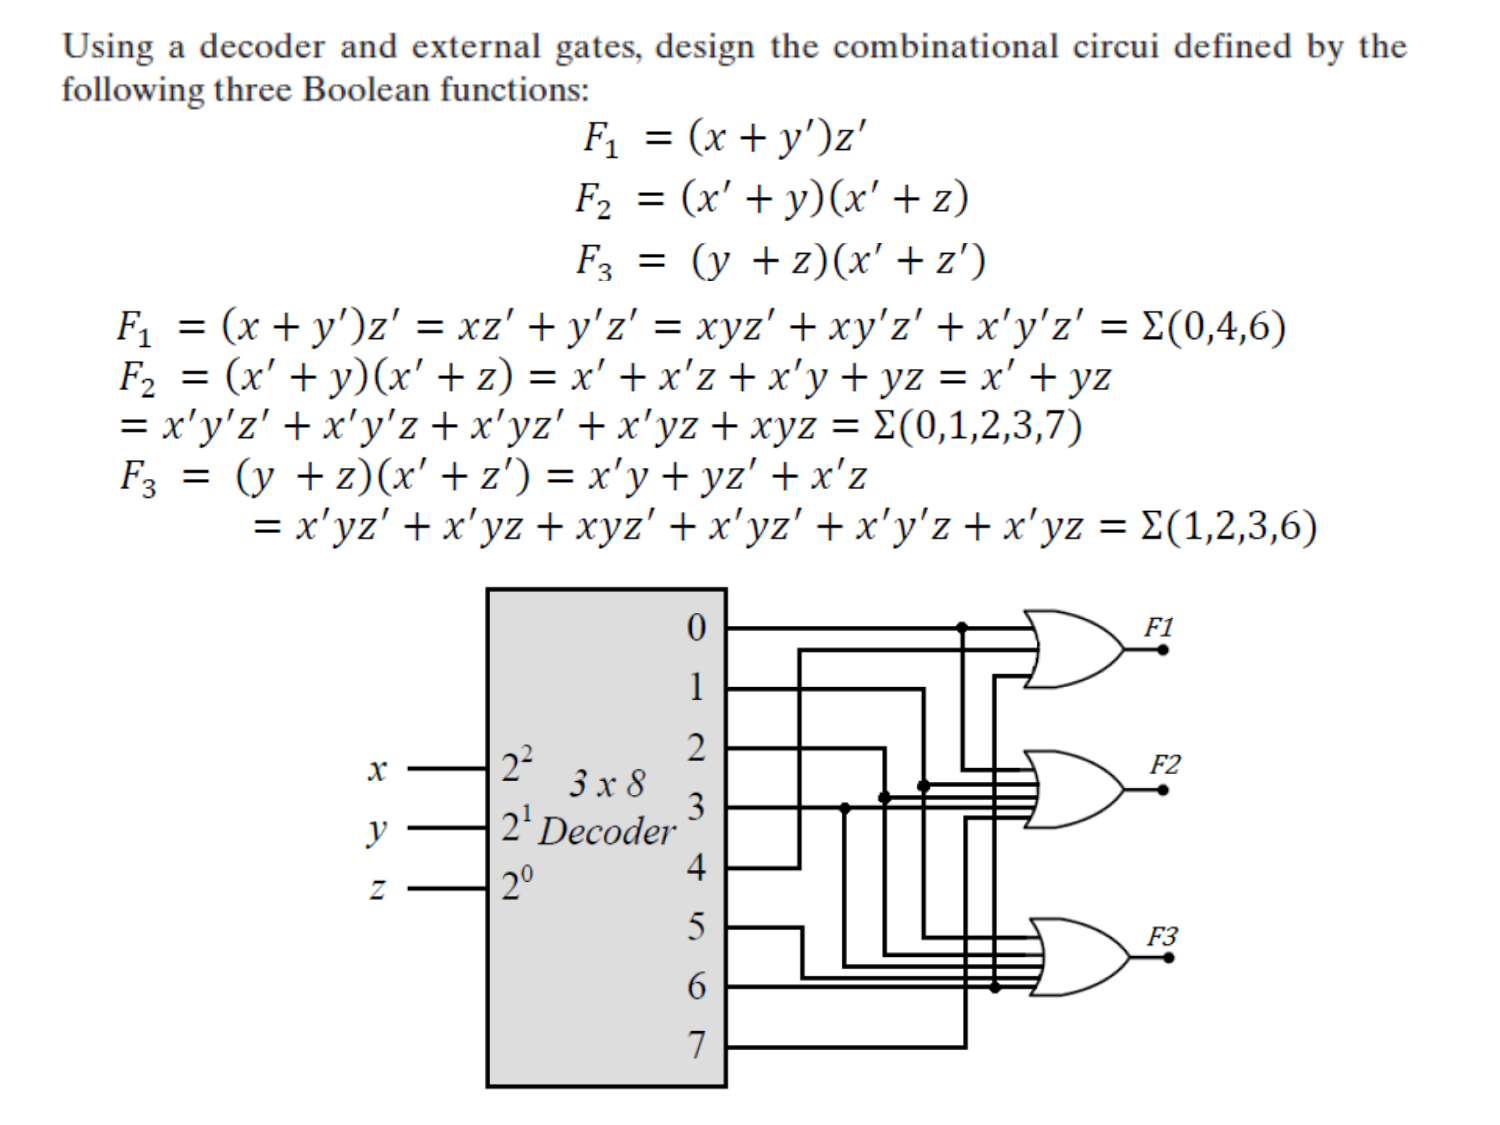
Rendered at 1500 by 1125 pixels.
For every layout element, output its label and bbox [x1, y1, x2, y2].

picture [52, 18, 1412, 166]
picture [548, 172, 979, 226]
picture [92, 302, 1341, 1101]
picture [548, 243, 995, 281]
